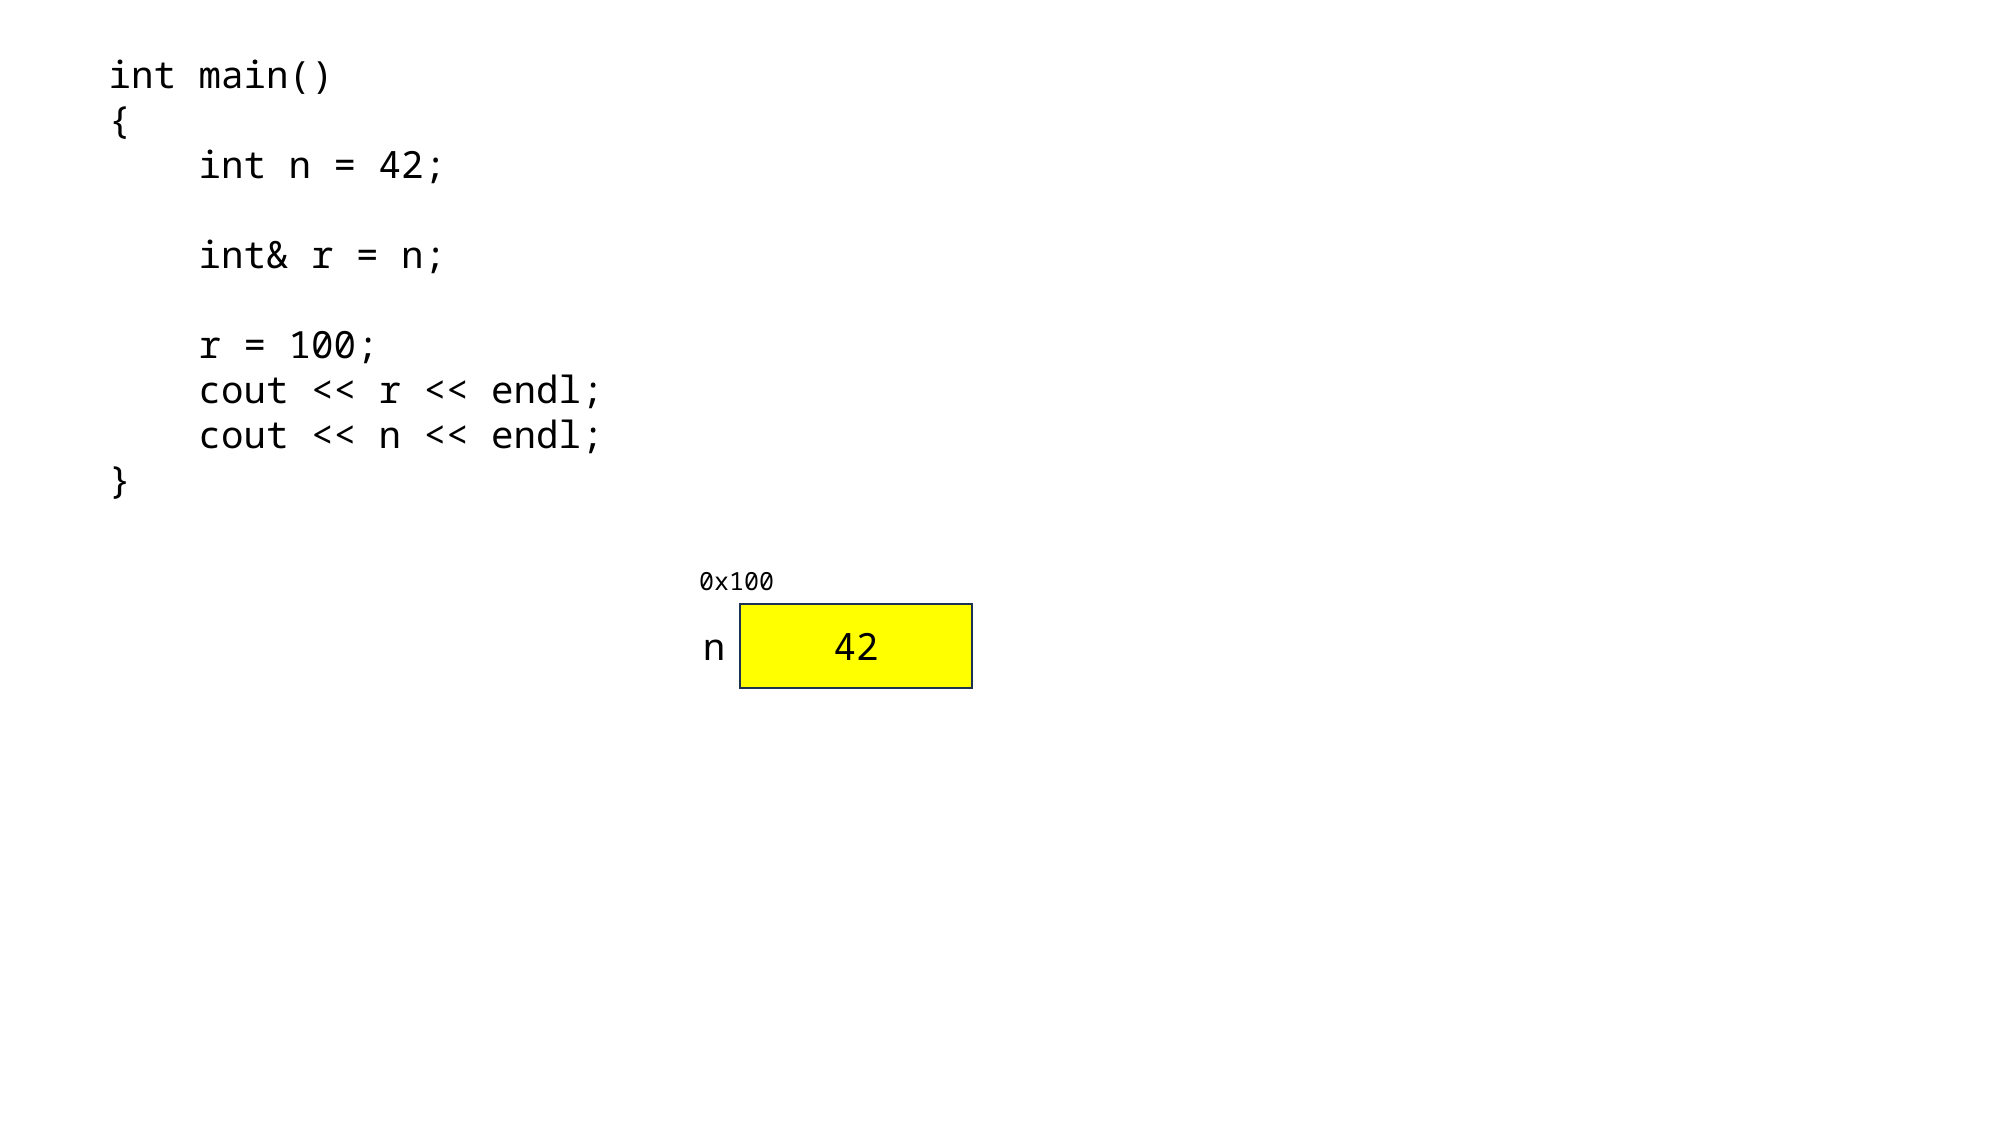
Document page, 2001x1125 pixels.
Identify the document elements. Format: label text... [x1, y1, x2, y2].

text_box 0x100 [684, 558, 796, 604]
text_box 42 [739, 603, 973, 689]
text_box n [654, 615, 741, 676]
text_box int main() { int n = 42; int& r = n; r = 100; cout << r << endl; cout << n << endl; } [93, 43, 1094, 508]
